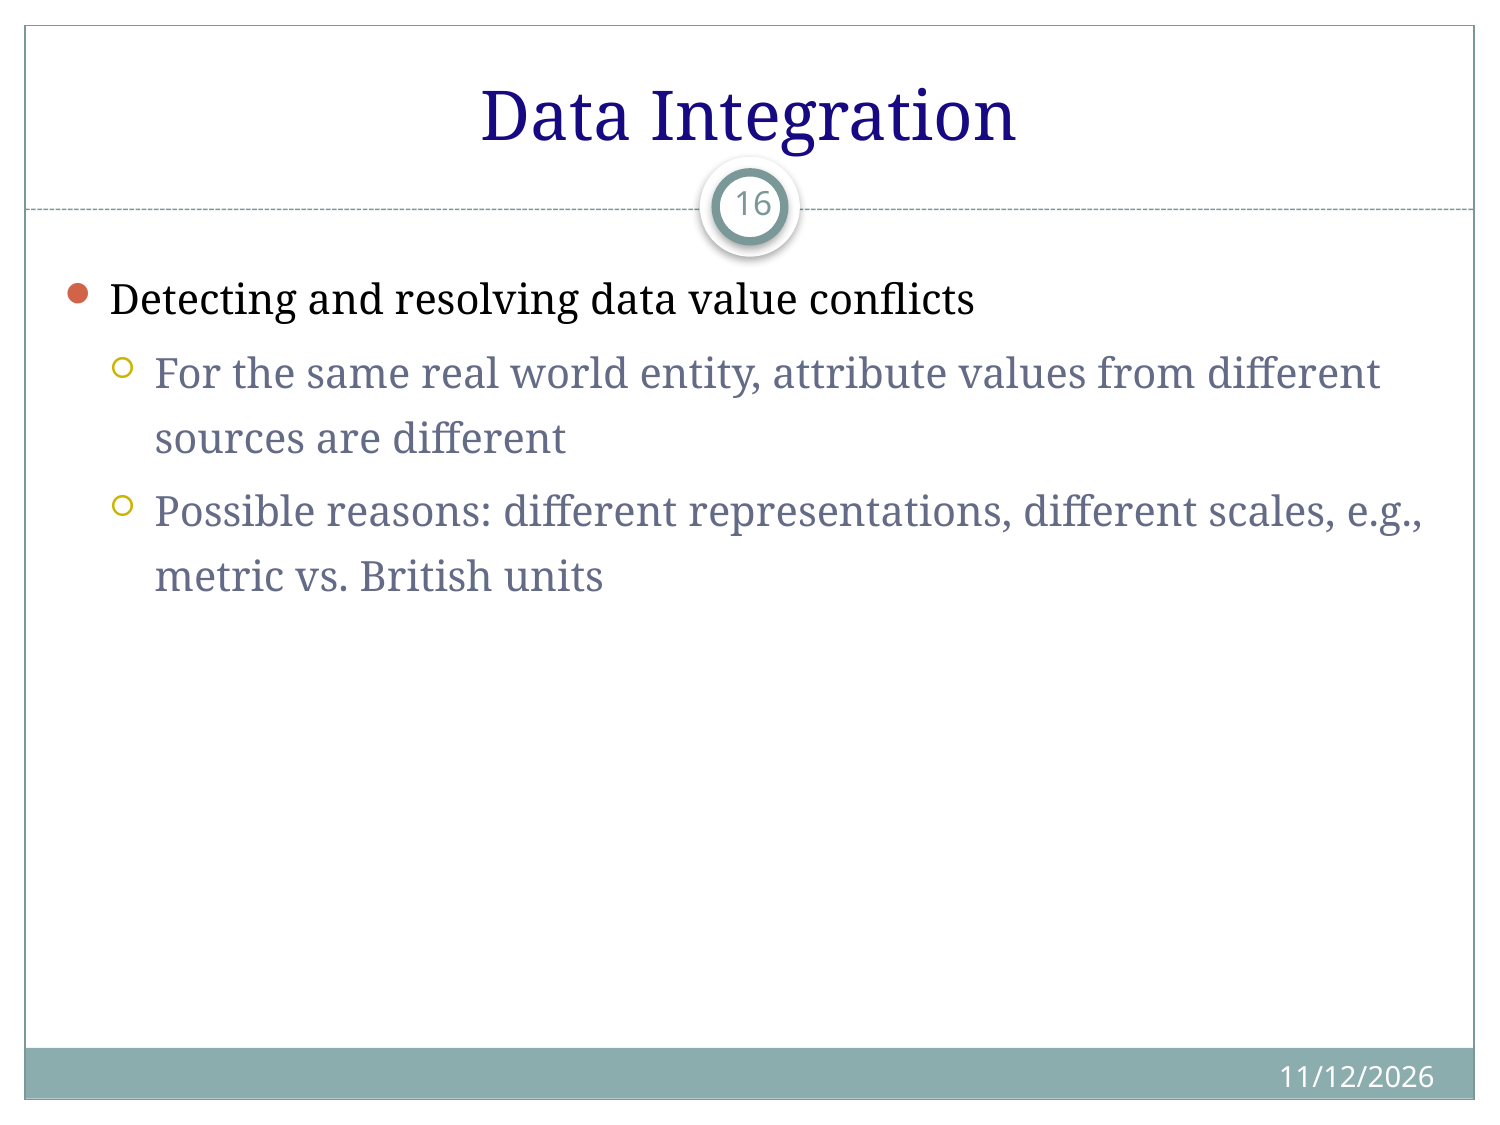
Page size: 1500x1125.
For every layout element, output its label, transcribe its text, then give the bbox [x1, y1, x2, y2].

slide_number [950, 1050, 1450, 1111]
title Data Integration [49, 37, 1450, 162]
list Detecting and resolving data value conflicts For the same real world entity, attribute values from different sources are different Possible reasons: different representations, different scales, e.g., metric vs. British units [49, 250, 1445, 1001]
slide_number 15 [715, 168, 791, 241]
